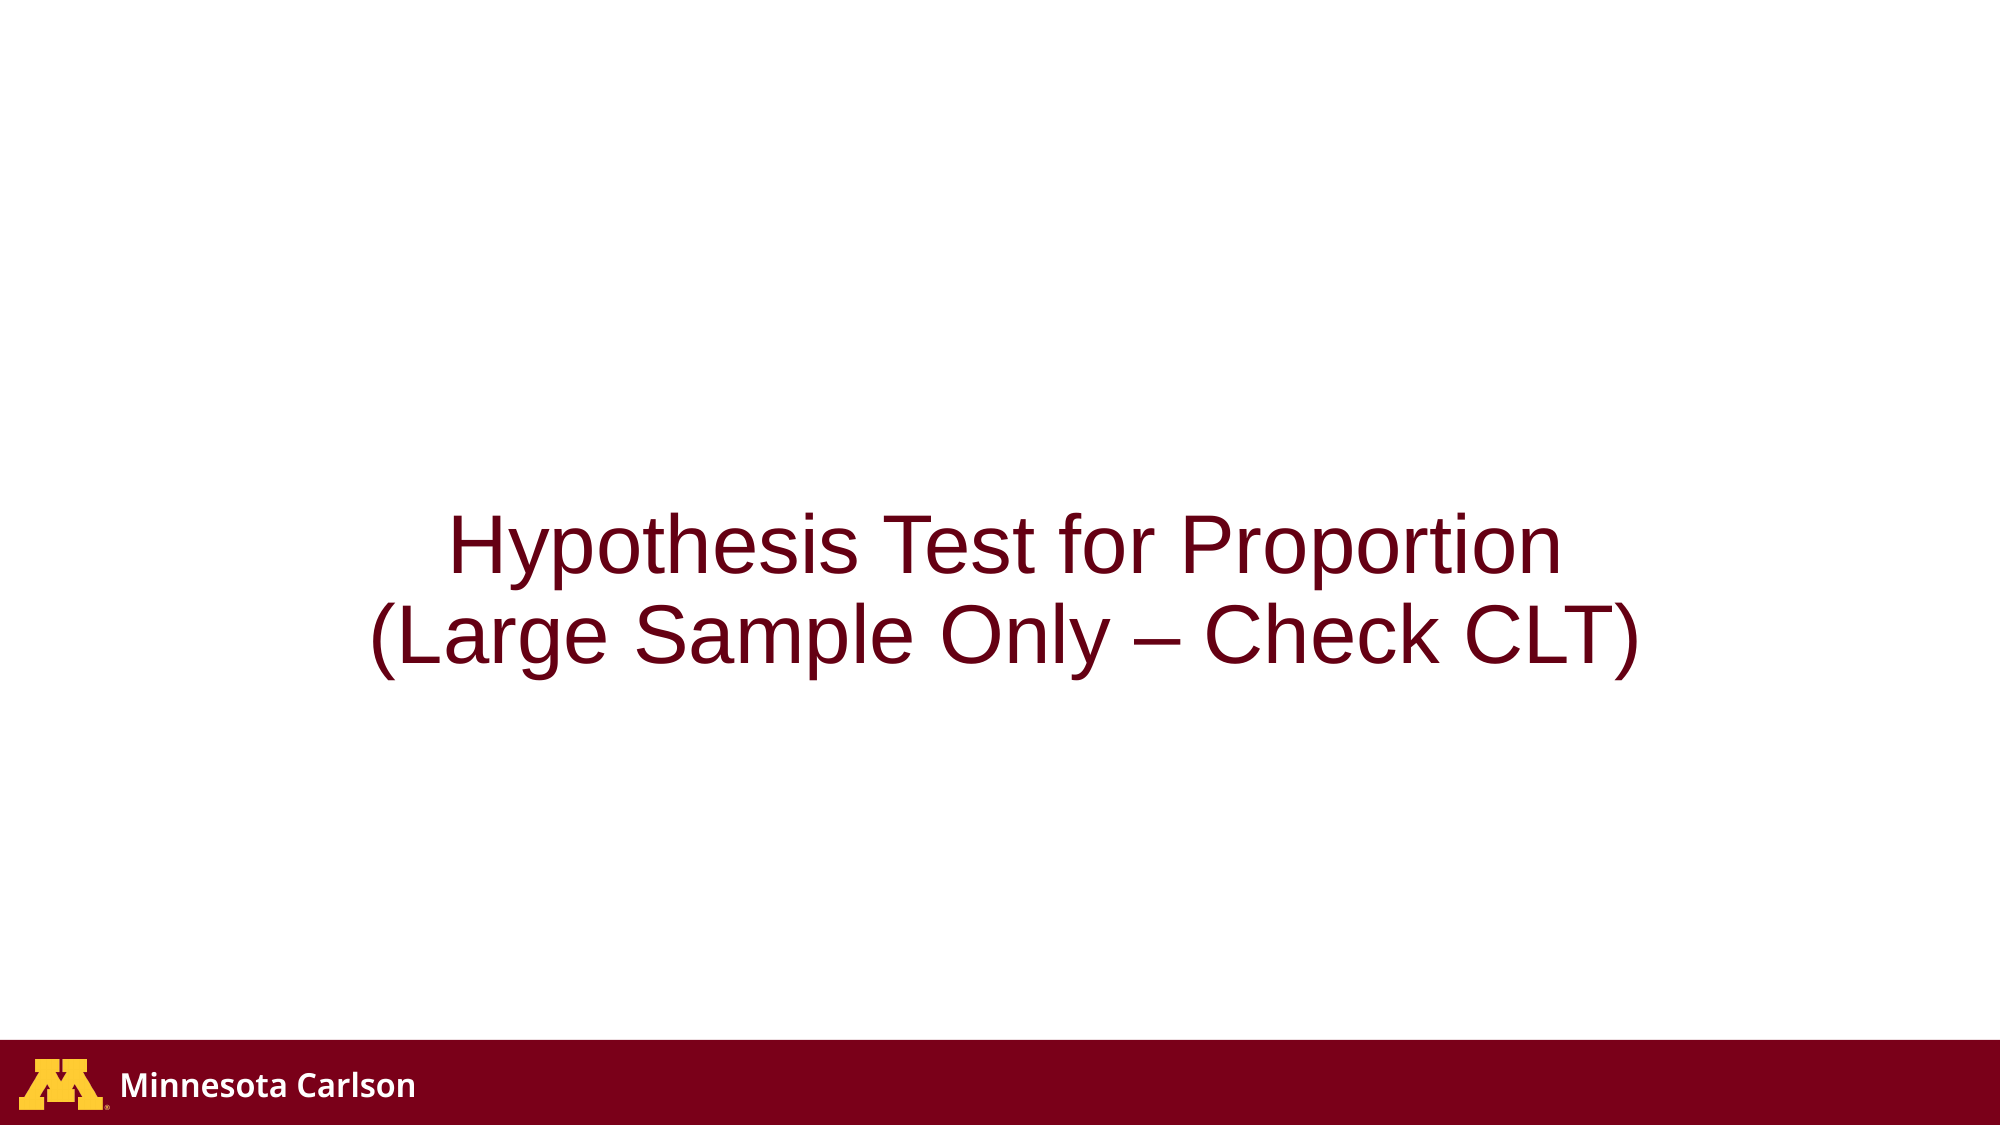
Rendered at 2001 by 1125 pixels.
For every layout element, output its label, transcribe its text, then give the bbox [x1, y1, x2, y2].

title Hypothesis Test for Proportion (Large Sample Only – Check CLT) [335, 458, 1678, 725]
picture [19, 1059, 414, 1110]
